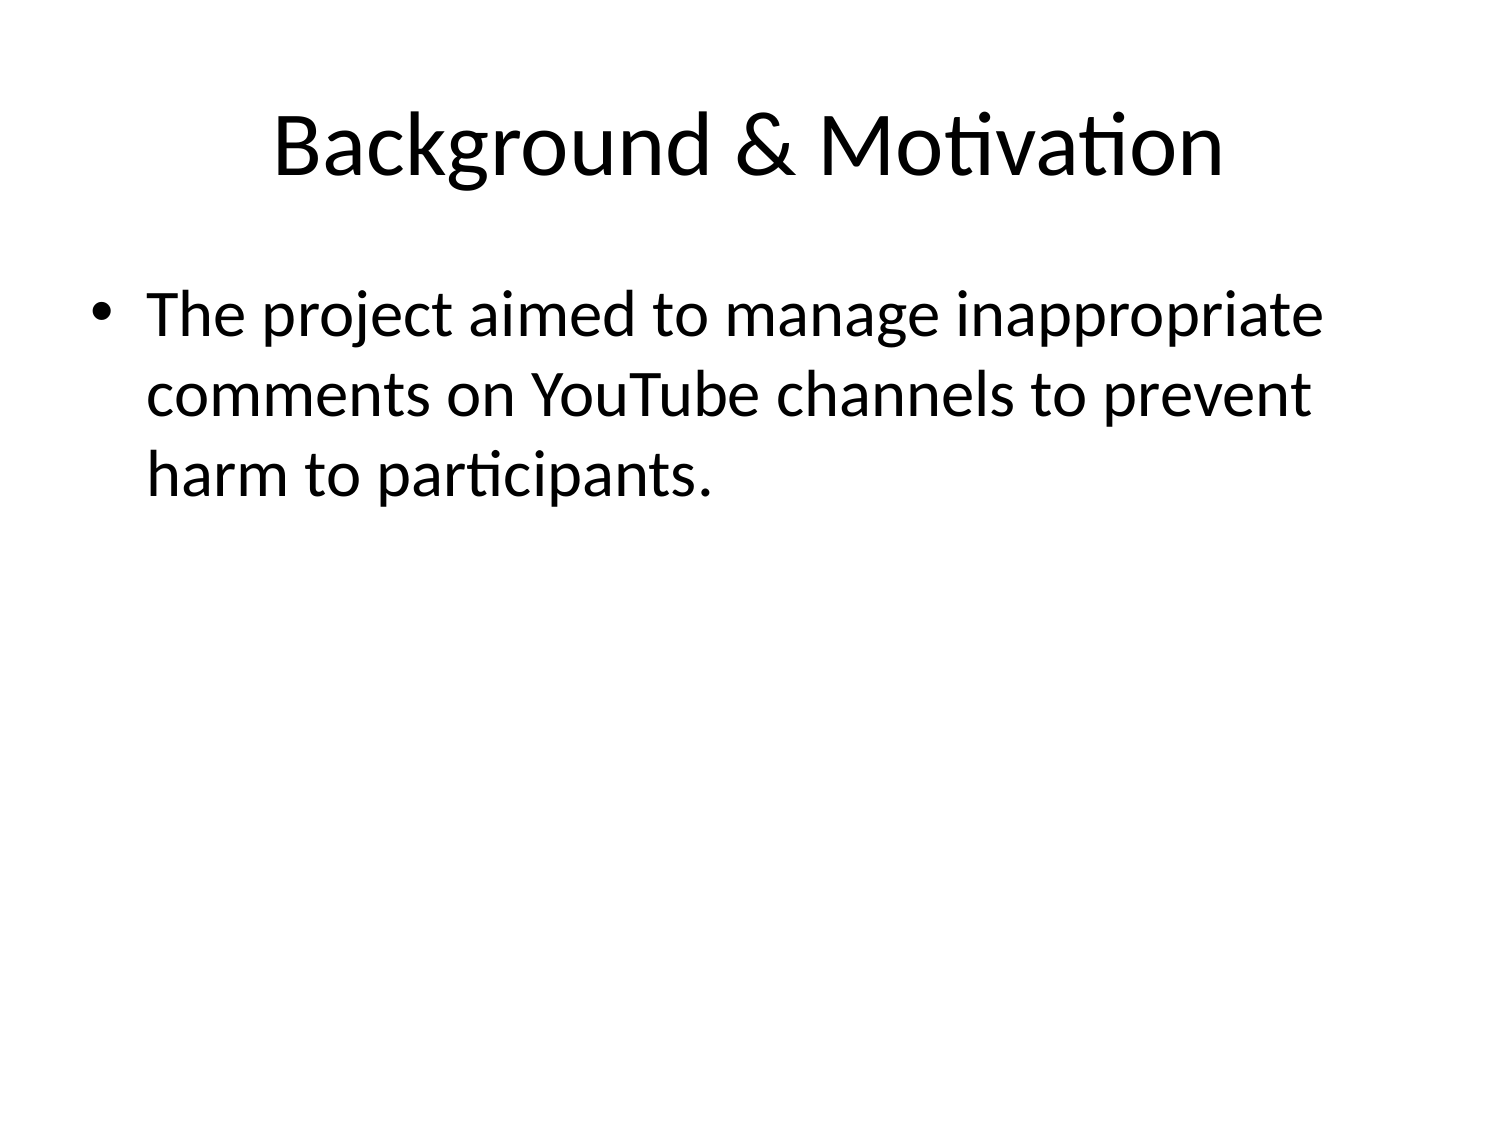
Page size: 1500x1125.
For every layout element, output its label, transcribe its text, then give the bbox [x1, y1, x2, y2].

list The project aimed to manage inappropriate comments on YouTube channels to prevent harm to participants. [75, 262, 1425, 1005]
title Background & Motivation [75, 45, 1425, 233]
